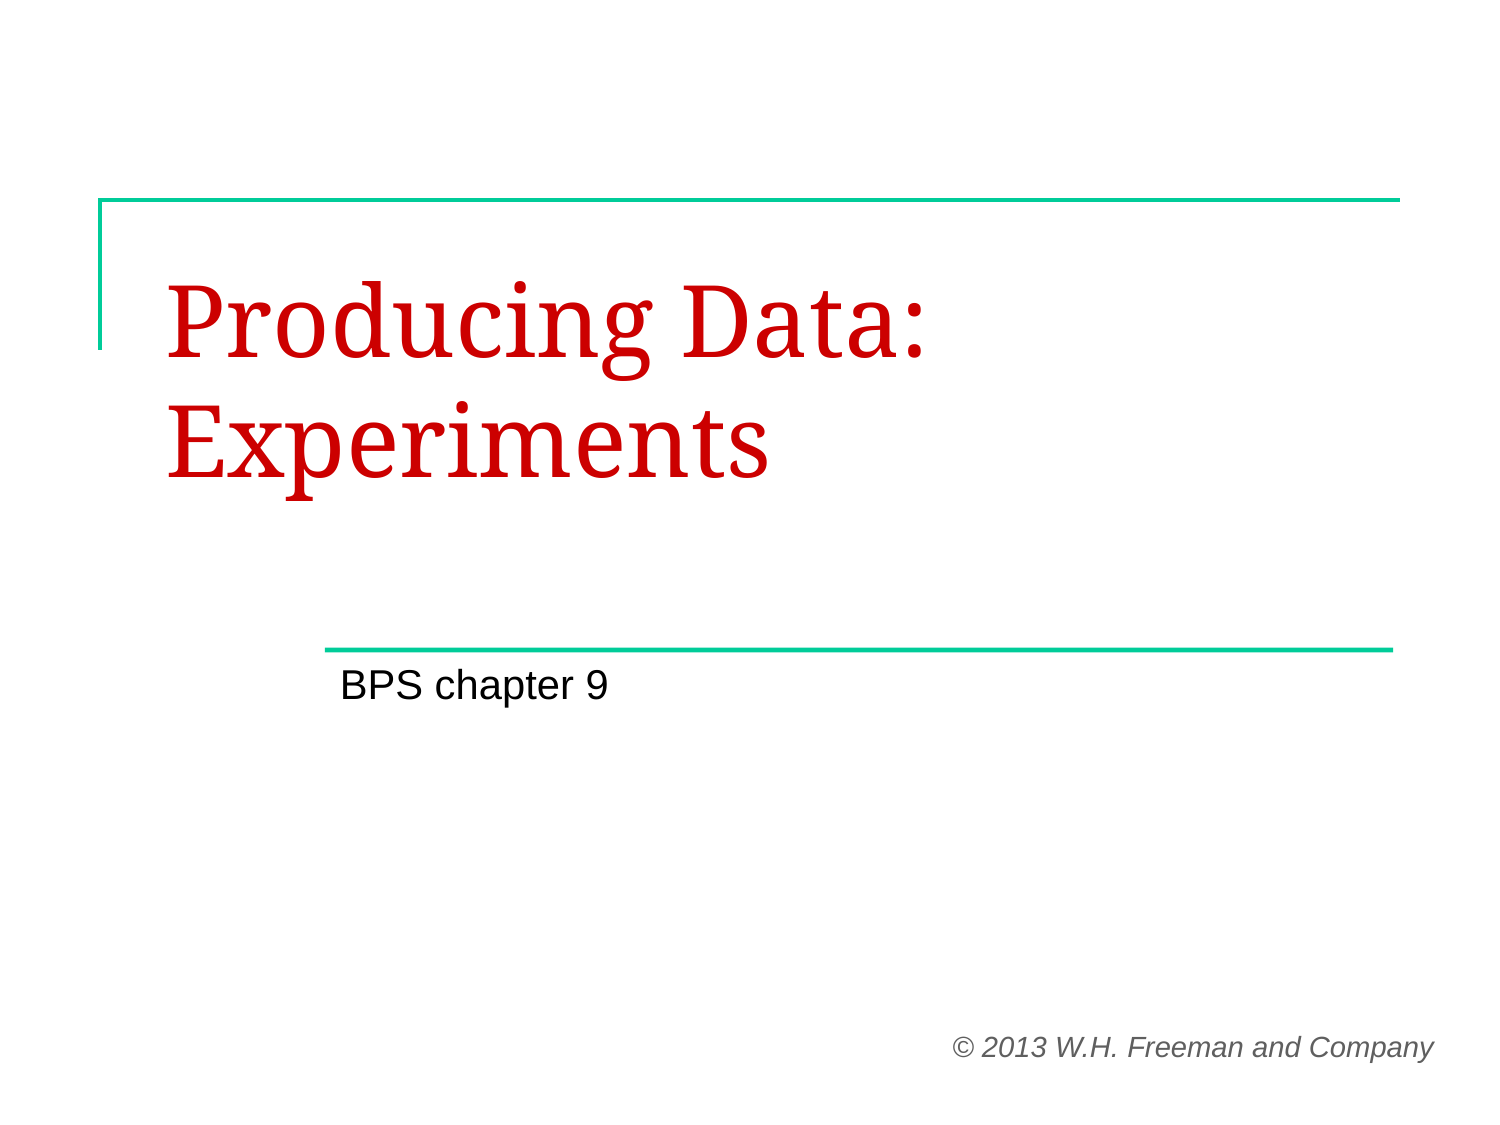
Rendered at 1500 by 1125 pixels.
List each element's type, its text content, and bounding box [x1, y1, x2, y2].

text_box © 2013 W.H. Freeman and Company [937, 1020, 1460, 1071]
subtitle BPS chapter 9 [324, 649, 1401, 938]
title Producing Data: Experiments [149, 249, 1401, 538]
